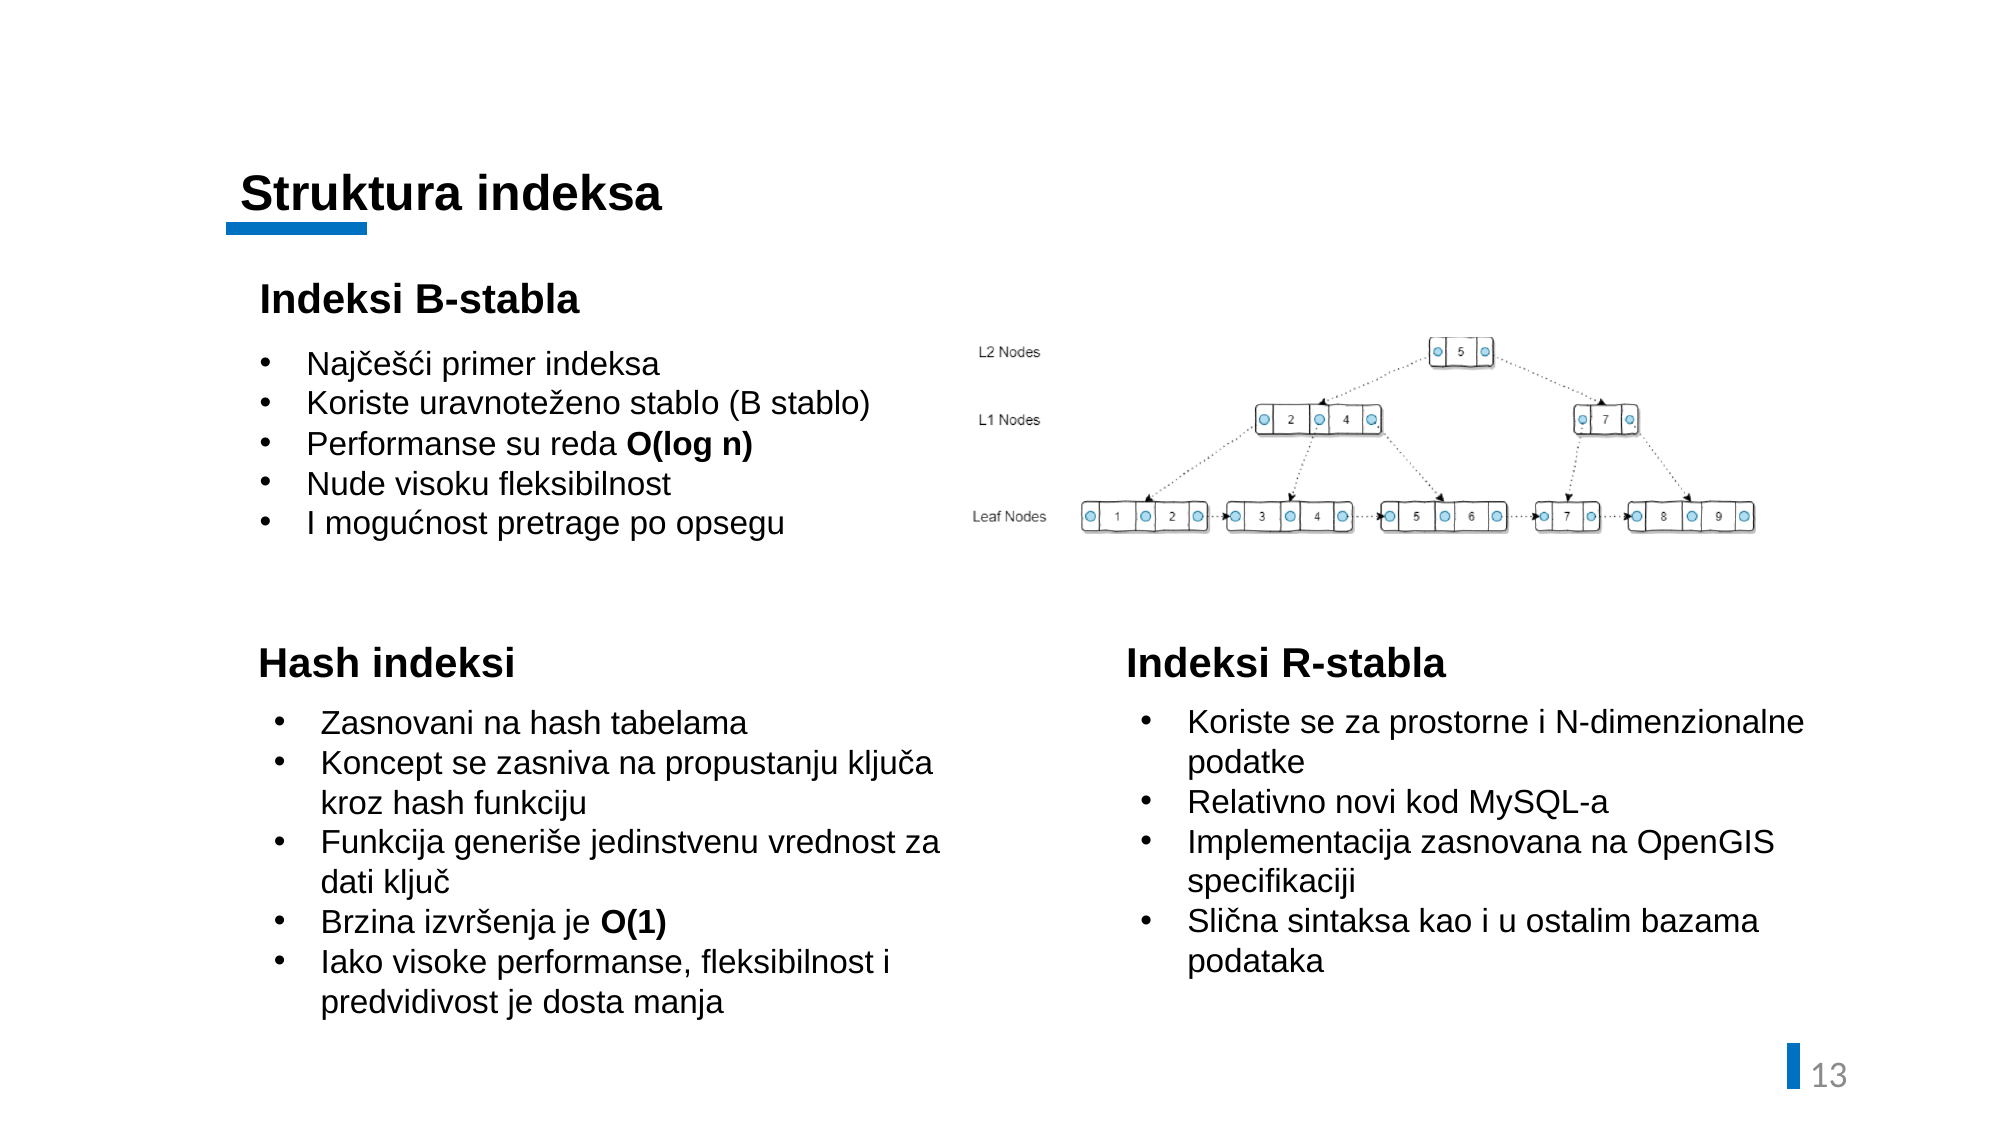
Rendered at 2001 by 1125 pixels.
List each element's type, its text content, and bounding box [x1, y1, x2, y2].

text_box Zasnovani na hash tabelama Koncept se zasniva na propustanju ključa kroz hash funkciju Funkcija generiše jedinstvenu vrednost za dati ključ Brzina izvršenja je O(1) Iako visoke performanse, fleksibilnost i predvidivost je dosta manja [258, 693, 966, 1028]
text_box Indeksi R-stabla [1111, 628, 1714, 693]
picture [965, 337, 1756, 534]
text_box Hash indeksi [243, 628, 581, 693]
slide_number 12 [1412, 1042, 1863, 1103]
text_box Koriste se za prostorne i N-dimenzionalne podatke Relativno novi kod MySQL-a Implementacija zasnovana na OpenGIS specifikaciji Slična sintaksa kao i u ostalim bazama podataka [1125, 692, 1833, 987]
text_box Najčešći primer indeksa Koriste uravnoteženo stablo (B stablo) Performanse su reda O(log n) Nude visoku fleksibilnost I mogućnost pretrage po opsegu [244, 334, 986, 549]
text_box Indeksi B-stabla [244, 264, 775, 329]
text_box Struktura indeksa [225, 152, 1570, 228]
